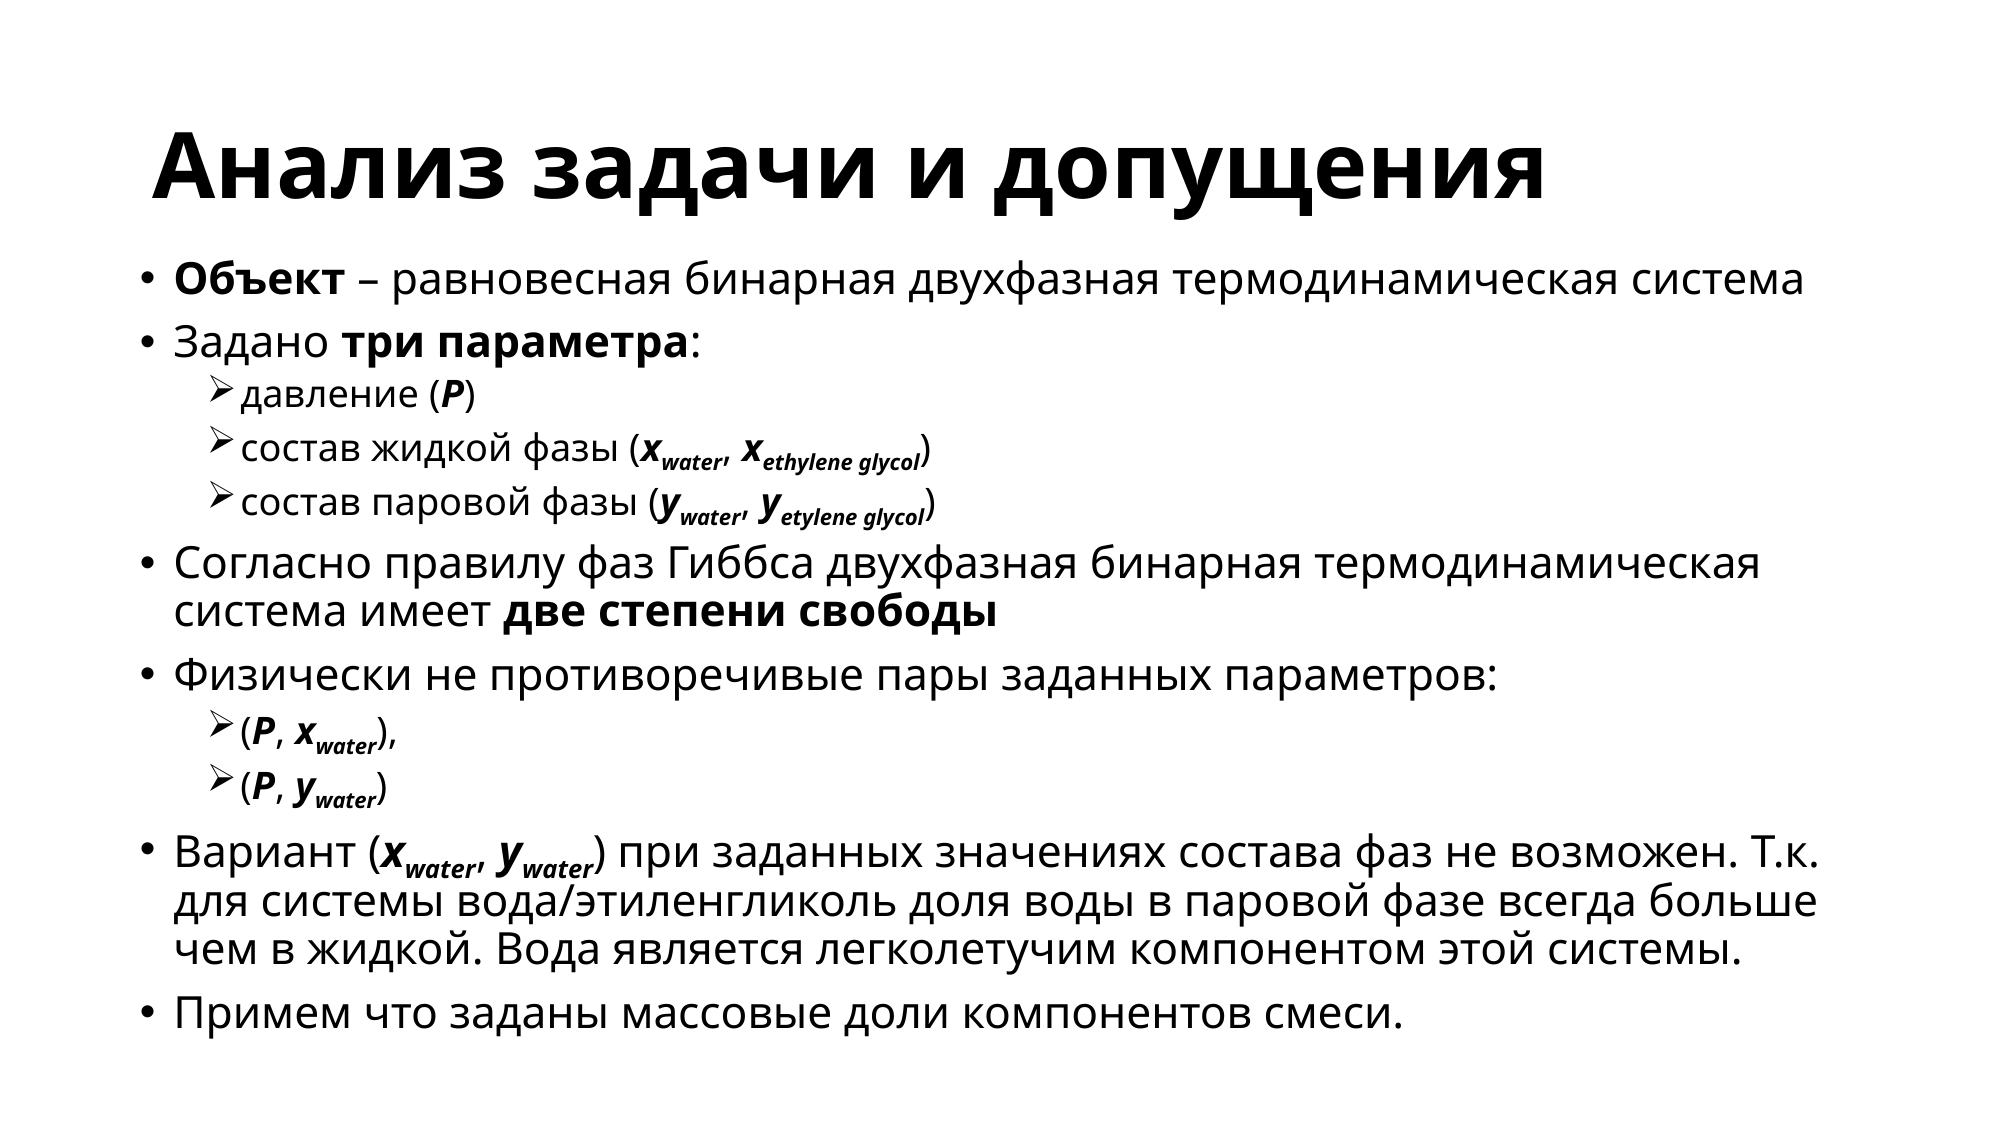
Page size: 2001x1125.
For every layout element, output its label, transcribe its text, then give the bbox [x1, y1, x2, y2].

title Анализ задачи и допущения [137, 59, 1863, 248]
list Объект – равновесная бинарная двухфазная термодинамическая система Задано три параметра: давление (P) состав жидкой фазы (xwater, xethylene glycol) состав паровой фазы (ywater, yetylene glycol) Согласно правилу фаз Гиббса двухфазная бинарная термодинамическая система имеет две степени свободы Физически не противоречивые пары заданных параметров: (P, xwater), (P, ywater) Вариант (xwater, ywater) при заданных значениях состава фаз не возможен. Т.к. для системы вода/этиленгликоль доля воды в паровой фазе всегда больше чем в жидкой. Вода является легколетучим компонентом этой системы. Примем что заданы массовые доли компонентов смеси. [124, 248, 1863, 1066]
